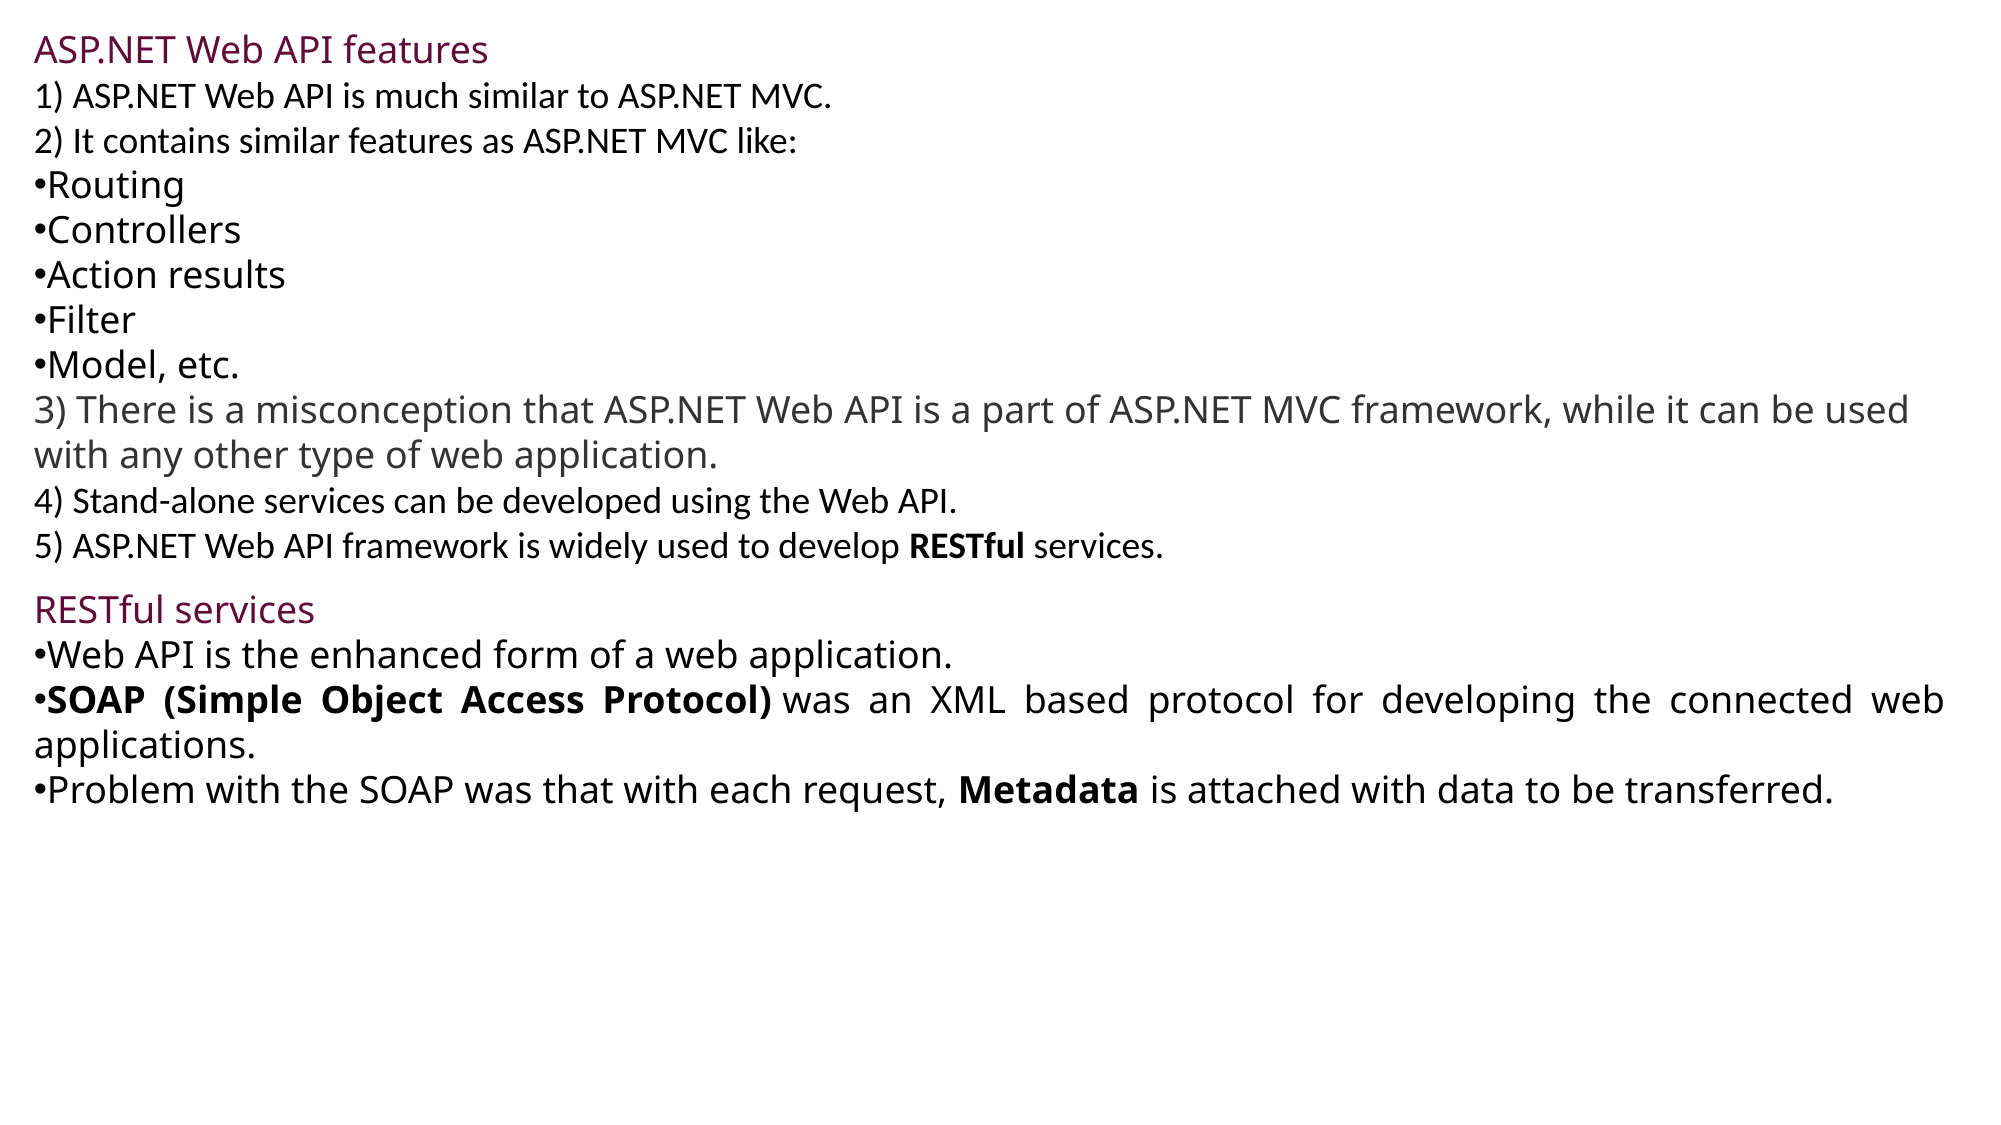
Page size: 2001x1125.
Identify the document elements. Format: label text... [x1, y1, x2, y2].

text_box ASP.NET Web API features 1) ASP.NET Web API is much similar to ASP.NET MVC. 2) It contains similar features as ASP.NET MVC like: Routing Controllers Action results Filter Model, etc. 3) There is a misconception that ASP.NET Web API is a part of ASP.NET MVC framework, while it can be used with any other type of web application. 4) Stand-alone services can be developed using the Web API. 5) ASP.NET Web API framework is widely used to develop RESTful services. [19, 18, 1938, 574]
text_box RESTful services Web API is the enhanced form of a web application. SOAP (Simple Object Access Protocol) was an XML based protocol for developing the connected web applications. Problem with the SOAP was that with each request, Metadata is attached with data to be transferred. [19, 579, 1961, 819]
